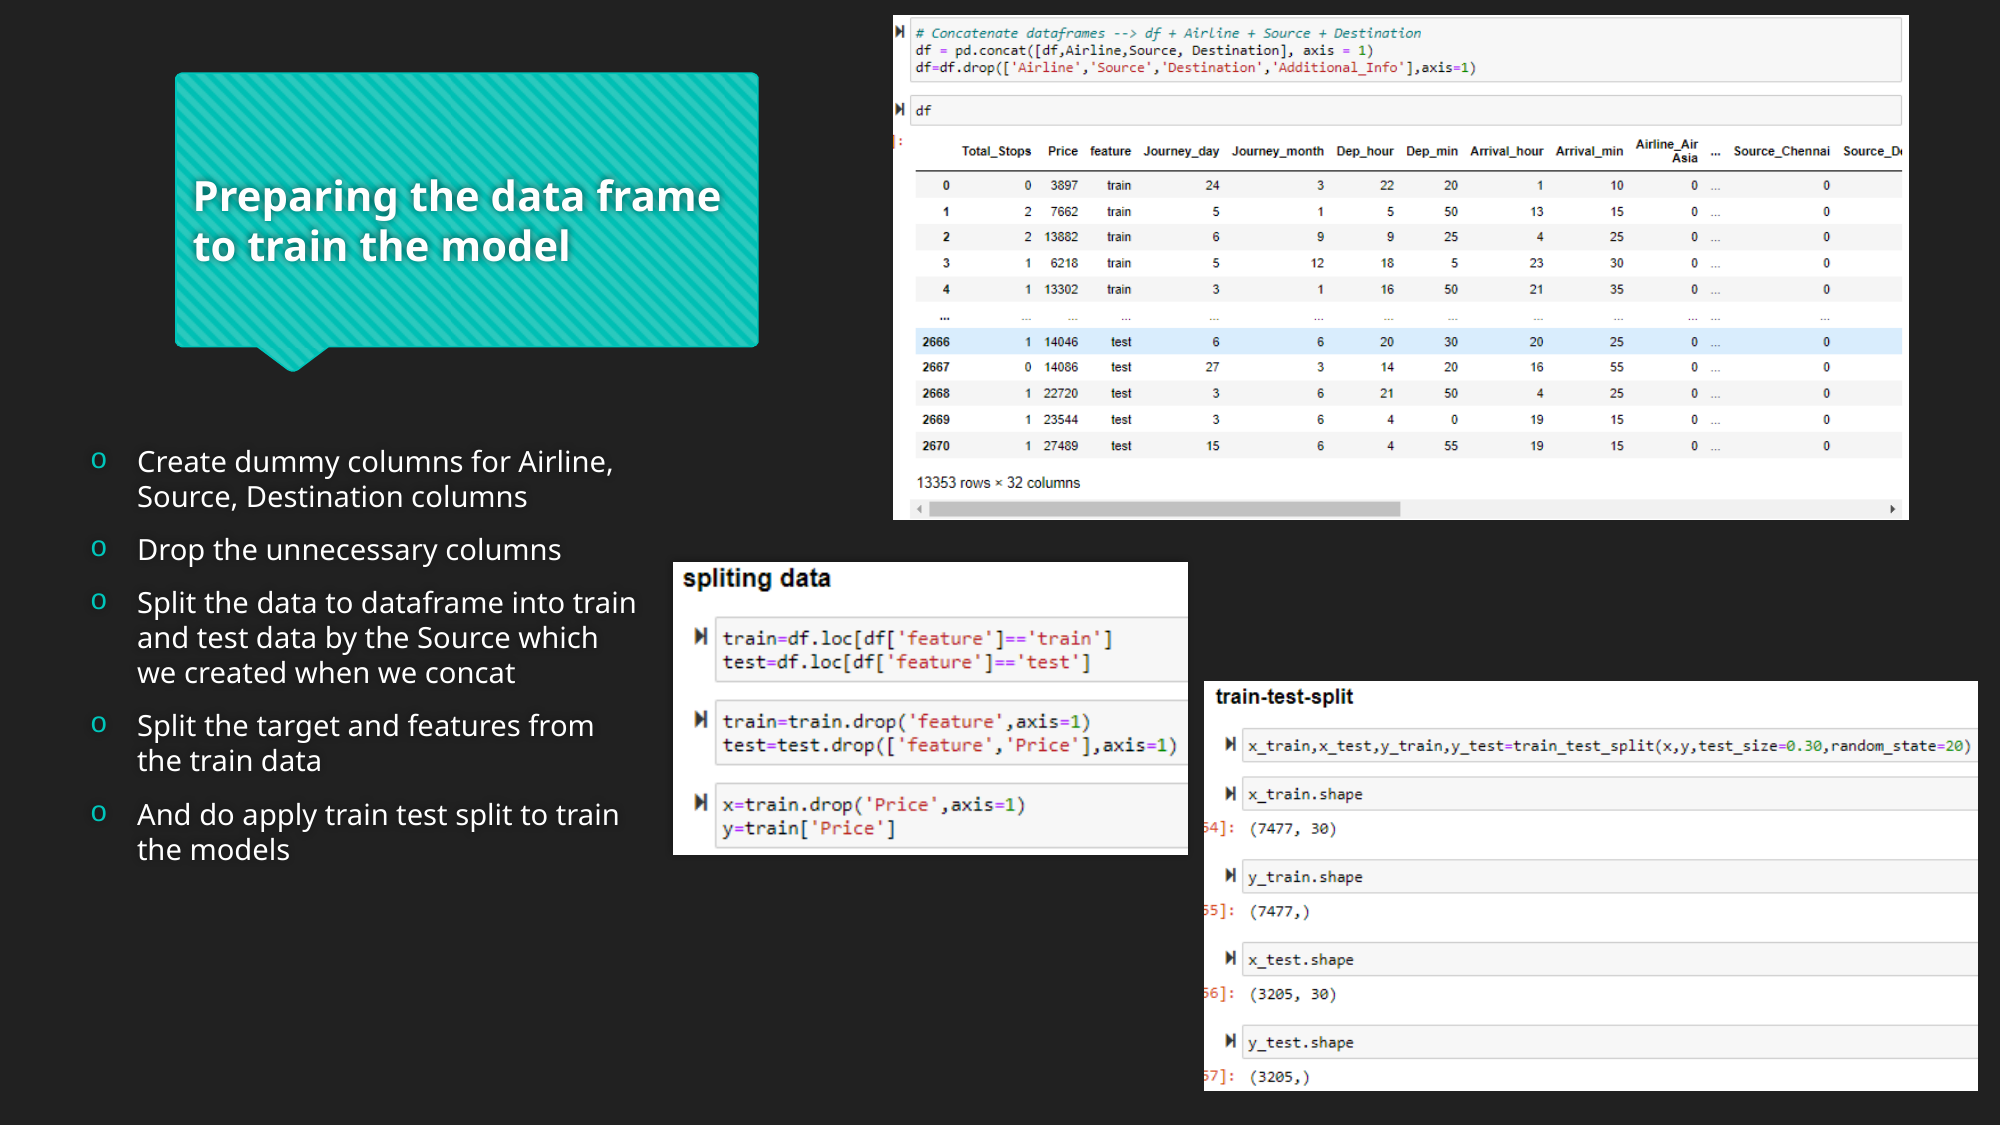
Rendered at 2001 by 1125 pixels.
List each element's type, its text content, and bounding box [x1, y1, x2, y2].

list Create dummy columns for Airline, Source, Destination columns Drop the unnecessary columns Split the data to dataframe into train and test data by the Source which we created when we concat Split the target and features from the train data And do apply train test split to train the models [75, 385, 657, 977]
picture [1204, 680, 1978, 1091]
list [673, 562, 1188, 855]
title Preparing the data frame to train the model [177, 121, 760, 278]
picture [893, 15, 1910, 520]
